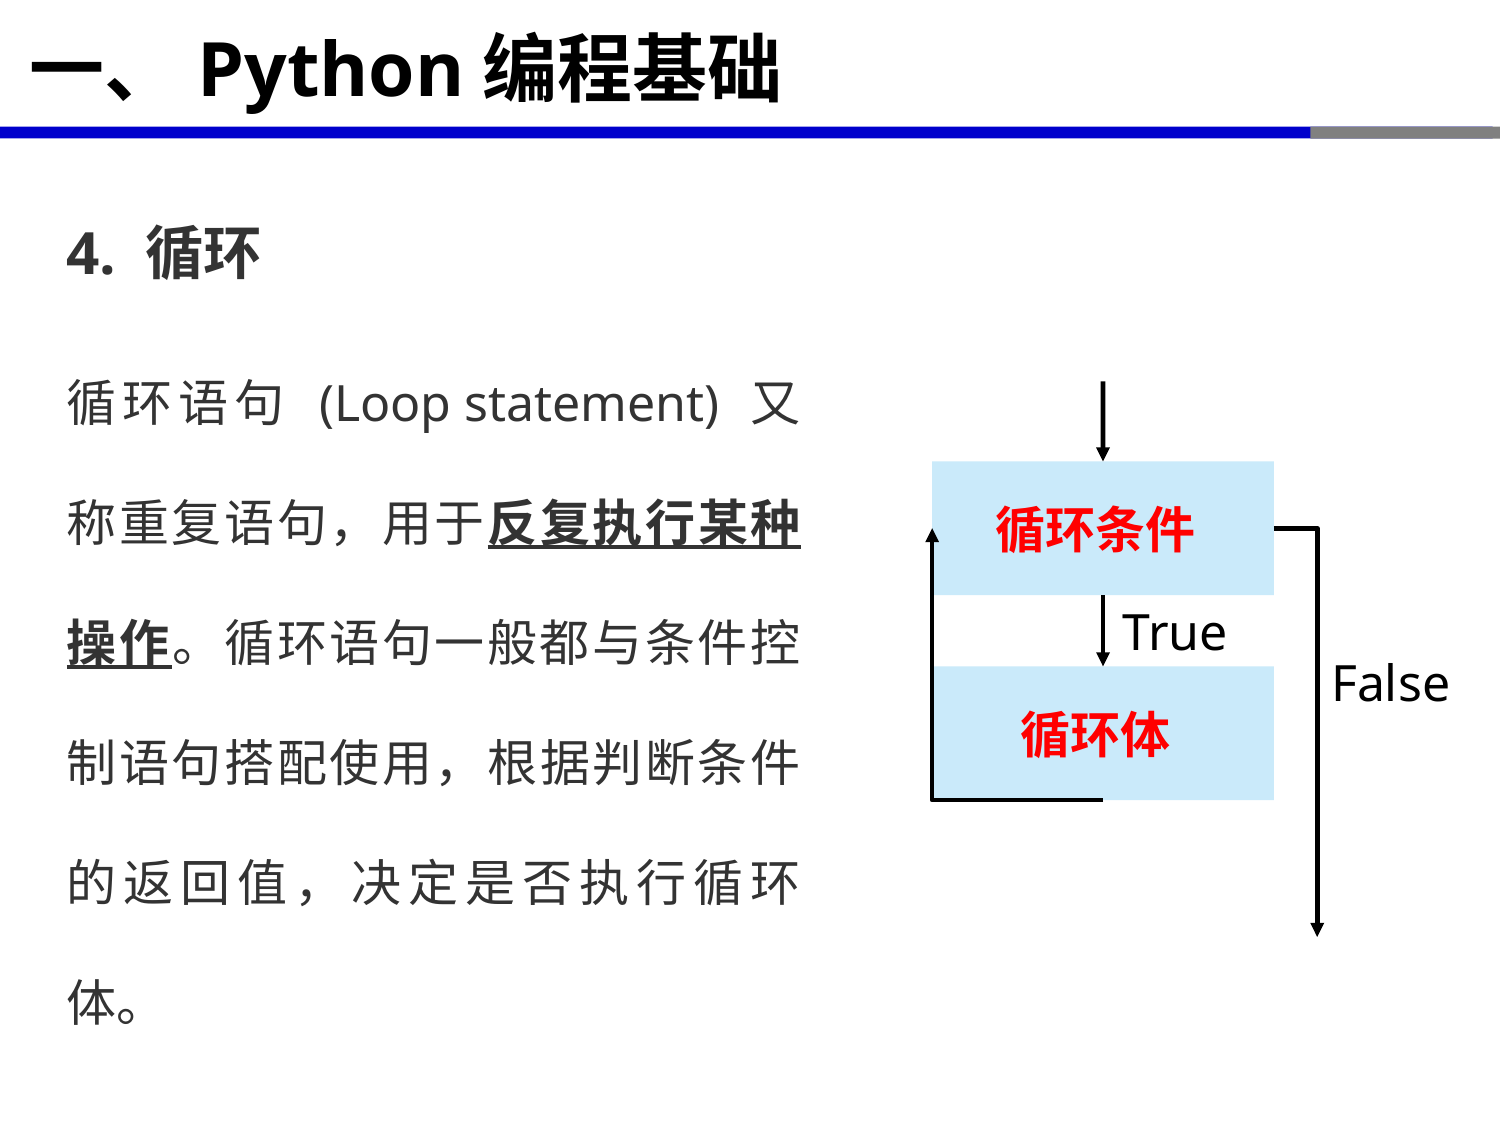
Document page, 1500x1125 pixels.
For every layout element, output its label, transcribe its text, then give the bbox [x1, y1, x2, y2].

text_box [931, 381, 1465, 938]
text_box 4. 循环 循环语句 (Loop statement) 又称重复语句，用于反复执行某种操作。循环语句一般都与条件控制语句搭配使用，根据判断条件的返回值，决定是否执行循环体。 [52, 138, 816, 1039]
title 一、Python编程基础 [0, 1, 1479, 132]
